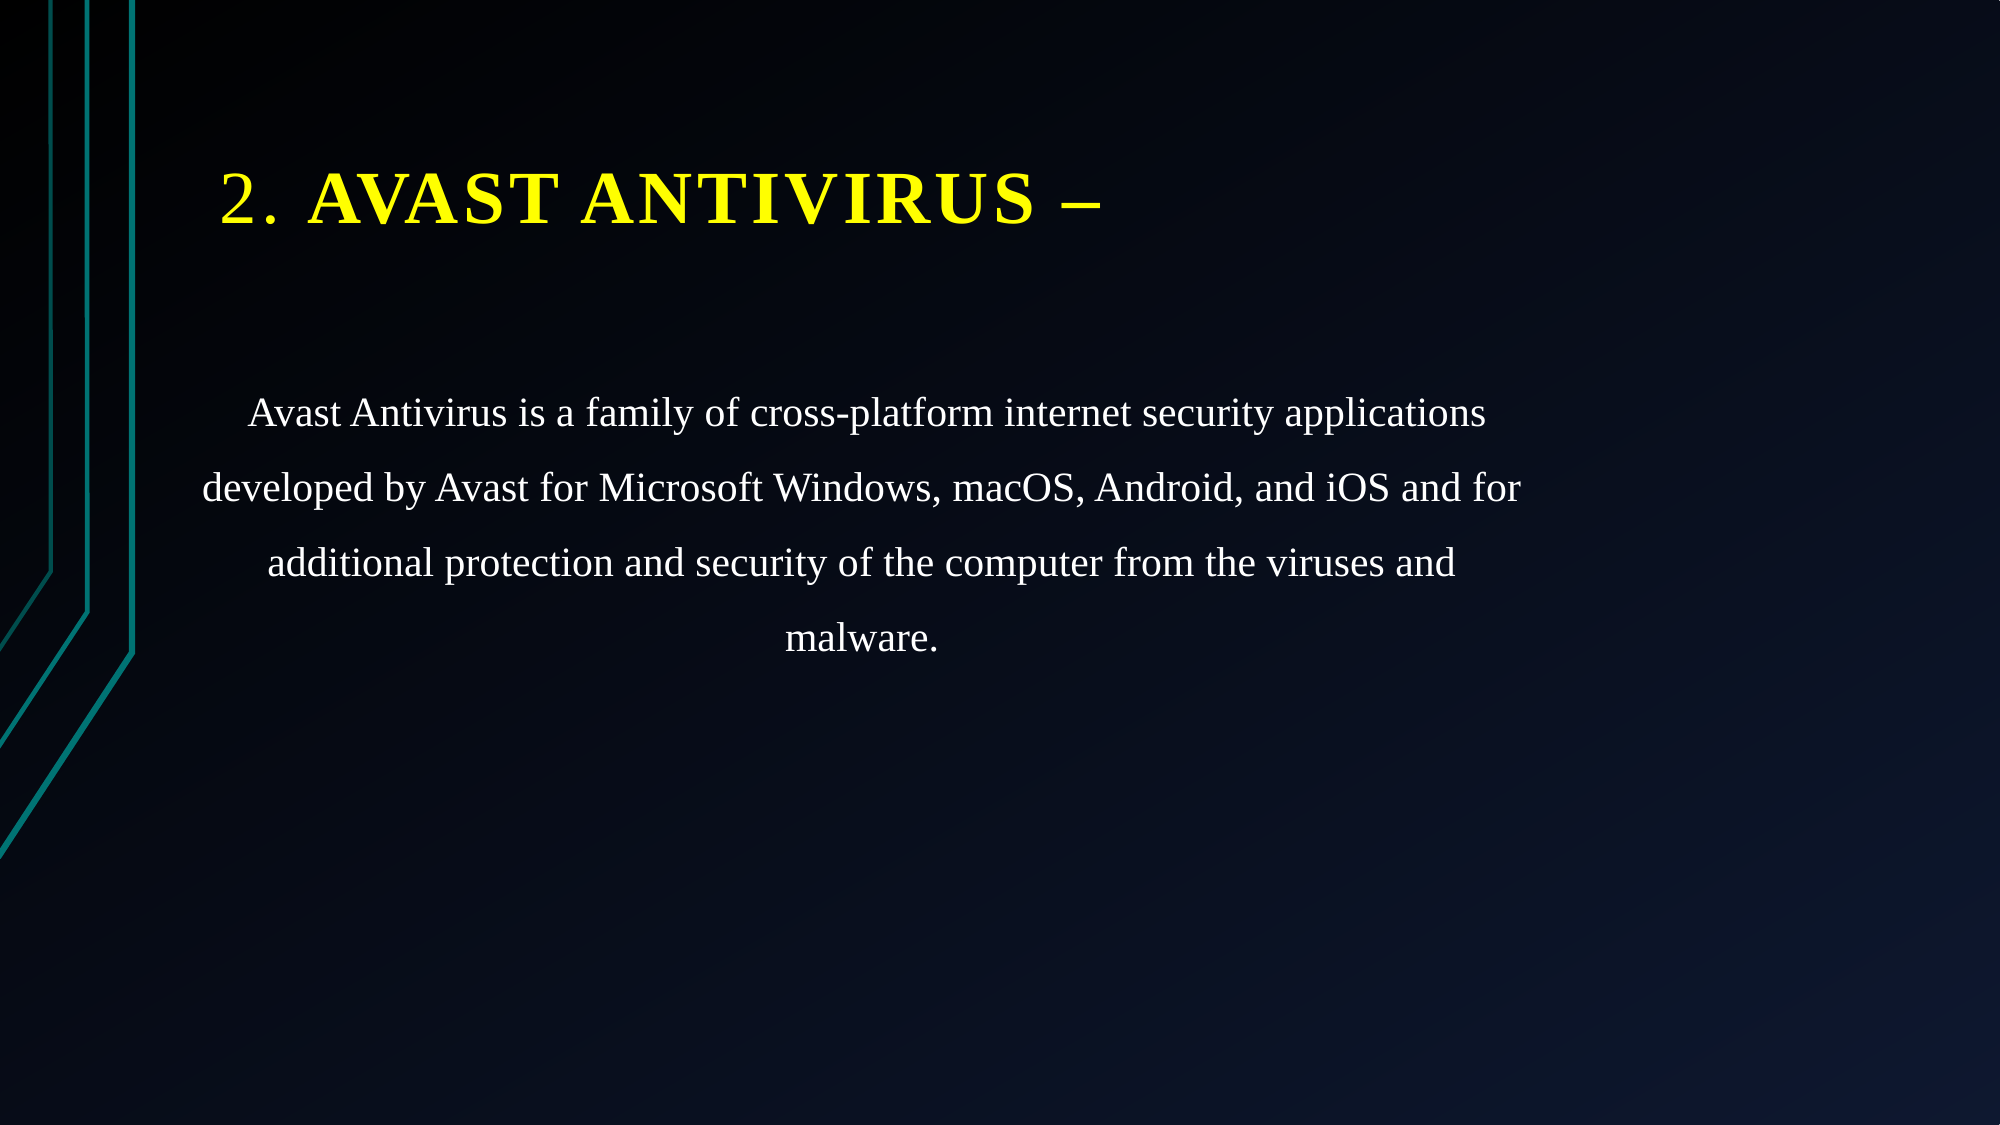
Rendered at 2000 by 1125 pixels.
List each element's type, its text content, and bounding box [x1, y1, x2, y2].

title 2. AVast Antivirus – [199, 112, 1550, 250]
list Avast Antivirus is a family of cross-platform internet security applications developed by Avast for Microsoft Windows, macOS, Android, and iOS and for additional protection and security of the computer from the viruses and malware. [174, 350, 1550, 667]
